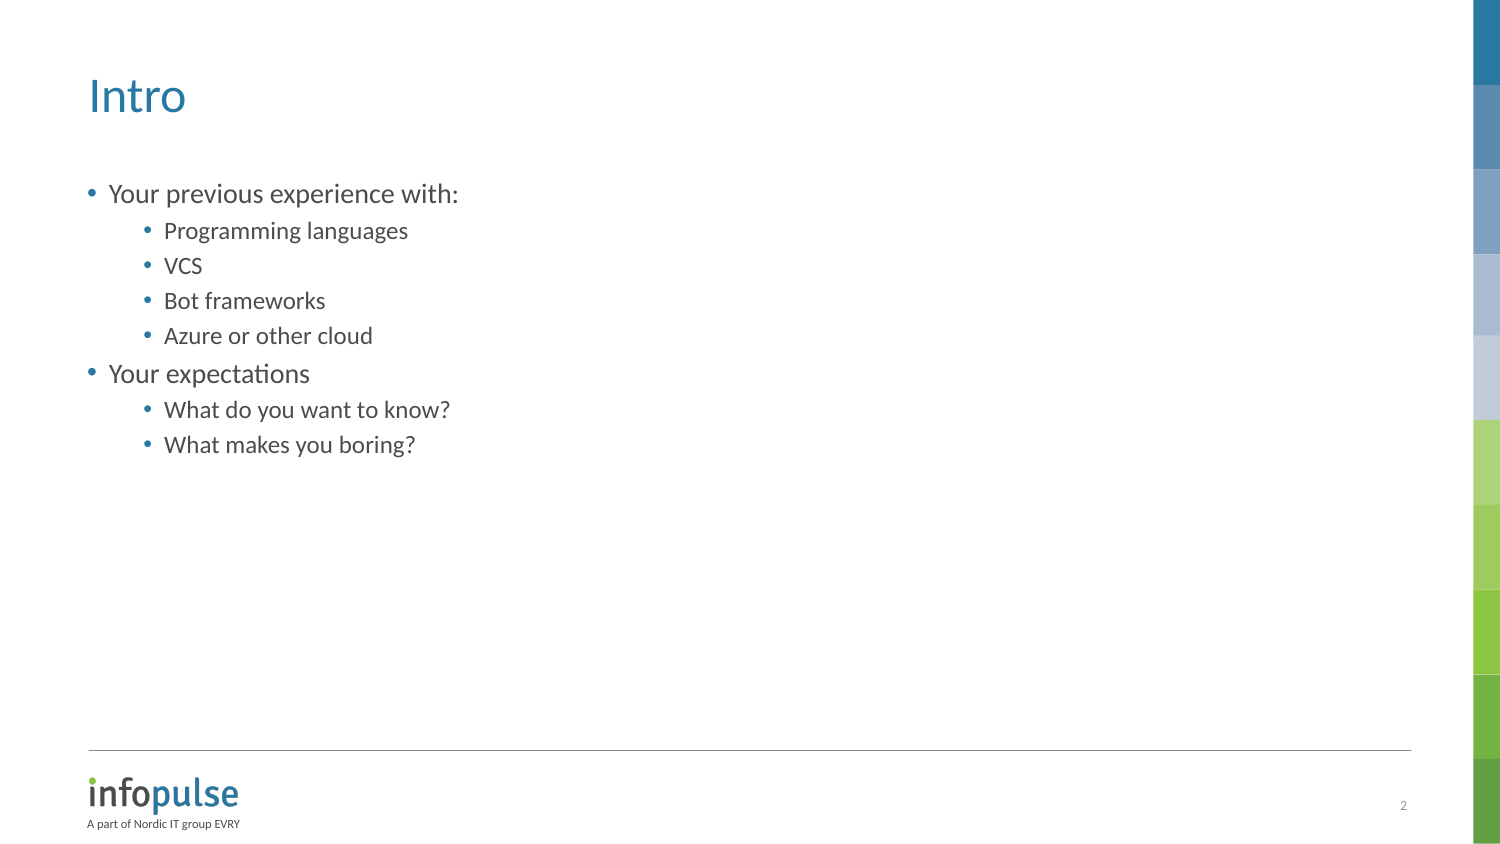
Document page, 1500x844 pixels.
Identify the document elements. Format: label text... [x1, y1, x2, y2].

picture [88, 776, 239, 816]
title Intro [88, 62, 1402, 176]
list Your previous experience with: Programming languages VCS Bot frameworks Azure or other cloud Your expectations What do you want to know? What makes you boring? [87, 175, 1400, 733]
